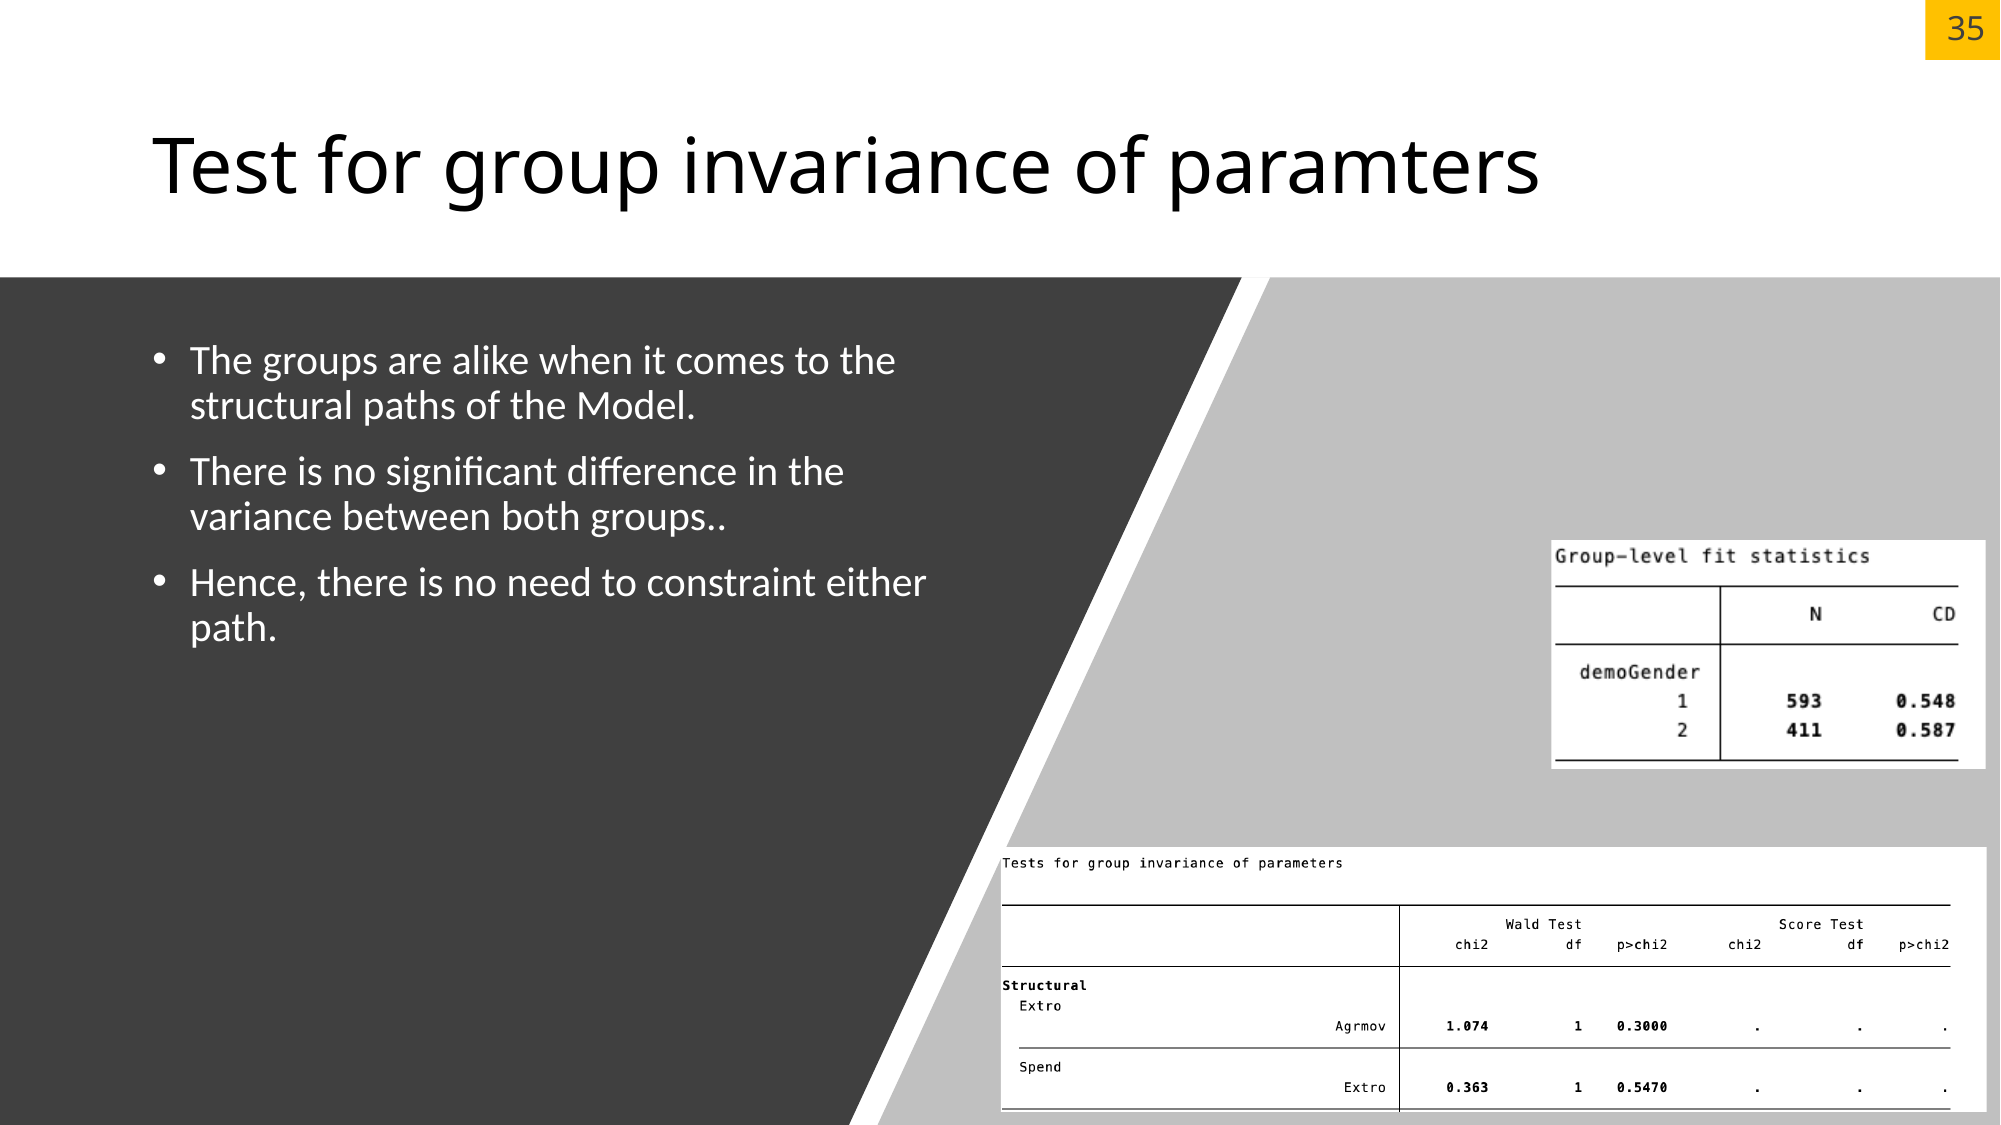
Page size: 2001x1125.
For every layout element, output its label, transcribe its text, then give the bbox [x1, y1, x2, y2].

list The groups are alike when it comes to the structural paths of the Model. There is no significant difference in the variance between both groups.. Hence, there is no need to constraint either path. [137, 330, 974, 998]
picture [1551, 540, 1986, 769]
title Test for group invariance of paramters [137, 59, 1863, 278]
text_box [0, 276, 1243, 1125]
picture [1000, 847, 1987, 1112]
text_box [876, 276, 2000, 1125]
